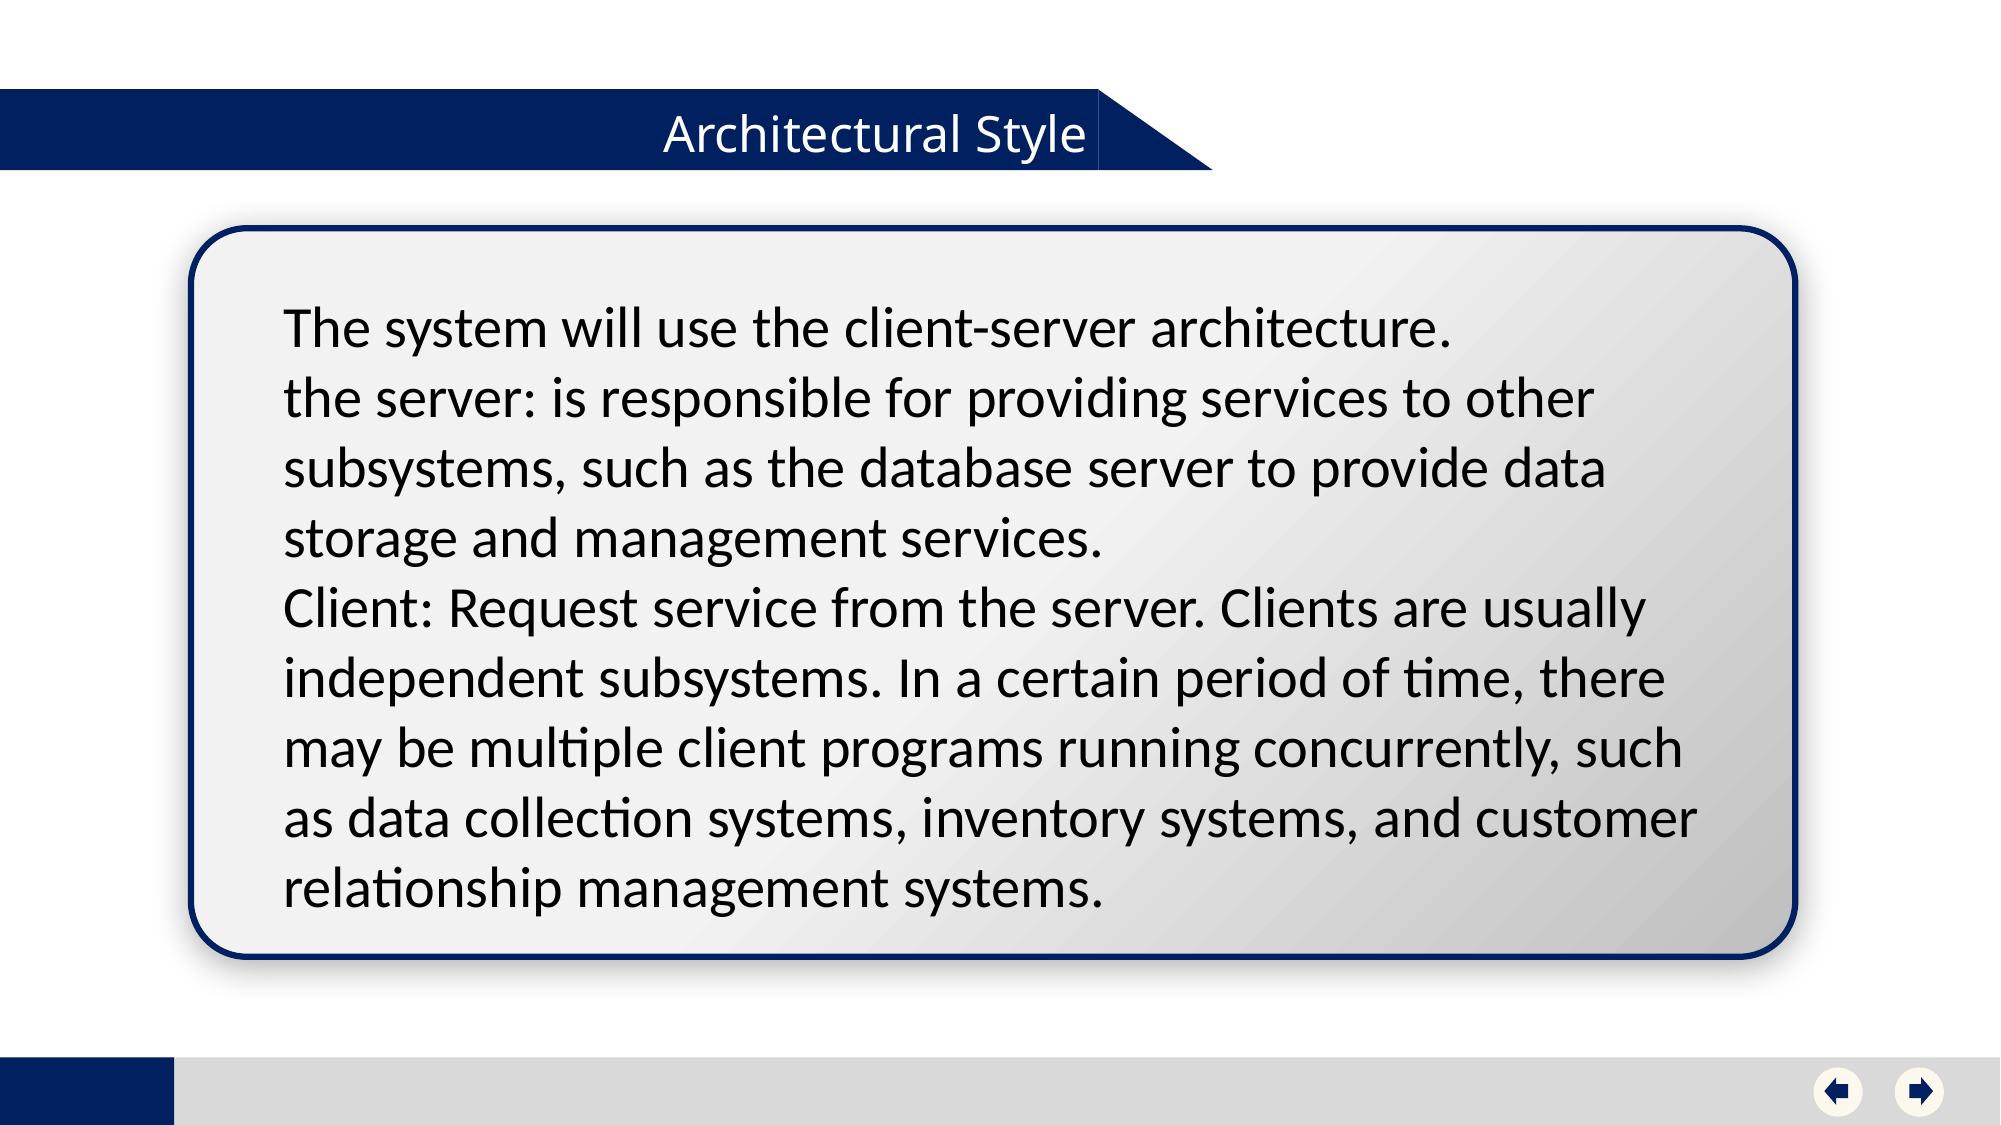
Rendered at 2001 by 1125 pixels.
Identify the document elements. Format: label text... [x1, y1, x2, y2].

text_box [0, 89, 1213, 171]
text_box [190, 228, 1796, 957]
text_box The system will use the client-server architecture. the server: is responsible for providing services to other subsystems, such as the database server to provide data storage and management services. Client: Request service from the server. Clients are usually independent subsystems. In a certain period of time, there may be multiple client programs running concurrently, such as data collection systems, inventory systems, and customer relationship management systems. [268, 281, 1732, 927]
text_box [1813, 1067, 1863, 1117]
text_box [1894, 1067, 1944, 1117]
